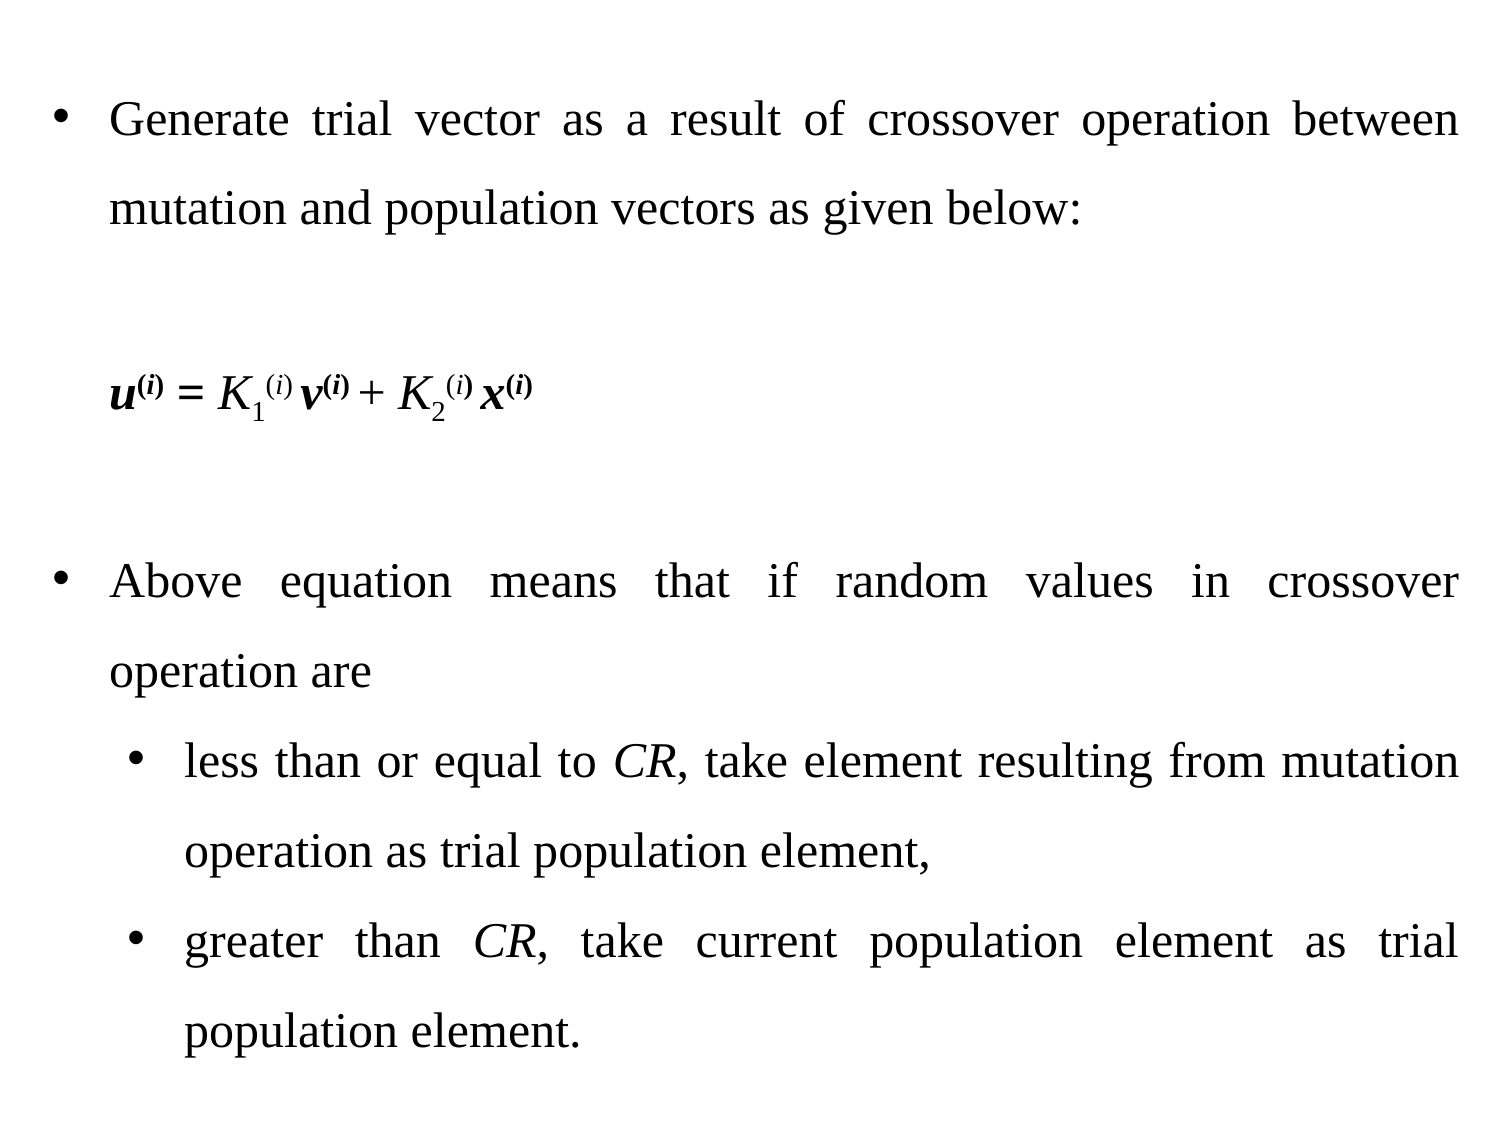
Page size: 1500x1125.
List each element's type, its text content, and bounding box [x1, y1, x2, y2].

text_box Generate trial vector as a result of crossover operation between mutation and population vectors as given below: u(i) = K1(i) v(i) + K2(i) x(i) Above equation means that if random values in crossover operation are less than or equal to CR, take element resulting from mutation operation as trial population element, greater than CR, take current population element as trial population element. [37, 47, 1475, 1065]
